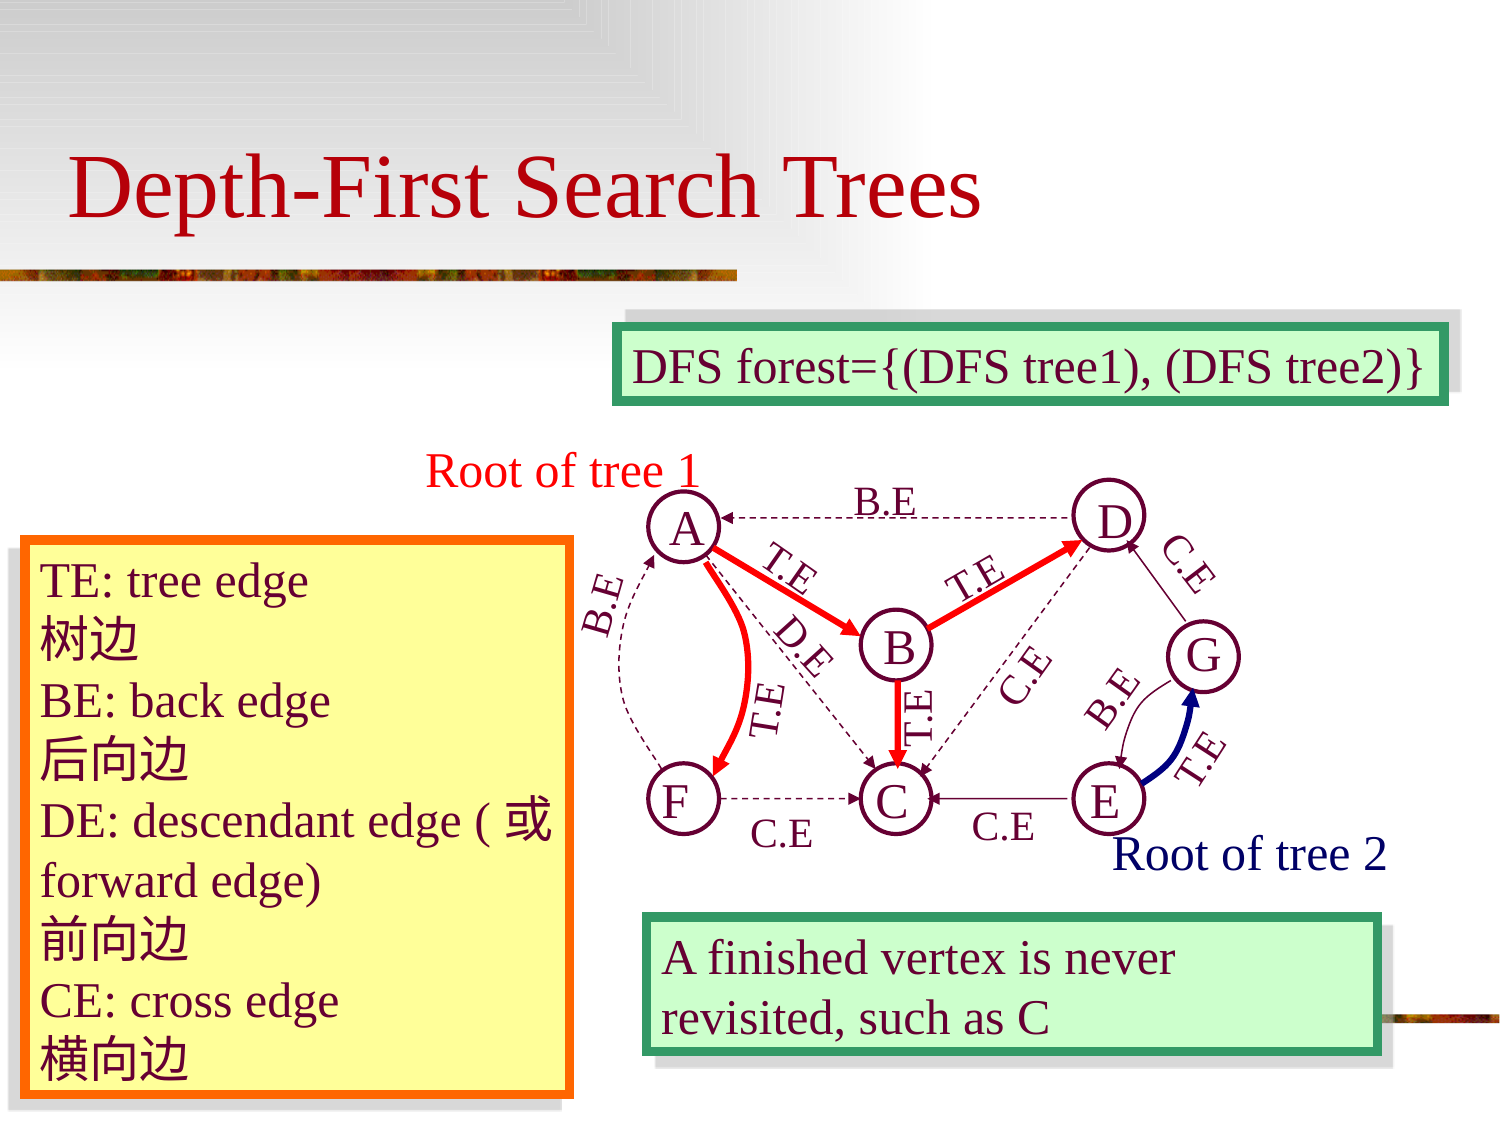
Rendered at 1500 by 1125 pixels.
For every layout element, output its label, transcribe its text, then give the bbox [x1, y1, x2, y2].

text_box B [868, 606, 965, 682]
text_box DFS forest={(DFS tree1), (DFS tree2)} [617, 326, 1444, 401]
text_box D.E [751, 587, 889, 730]
text_box C.E [956, 791, 1090, 857]
text_box T.E [919, 504, 1068, 627]
text_box T.E [736, 515, 883, 641]
text_box C [860, 761, 957, 837]
picture [1391, 1013, 1500, 1026]
text_box C.E [1137, 504, 1270, 650]
text_box E [1075, 761, 1171, 837]
text_box Root of tree 2 [1096, 813, 1452, 889]
text_box [860, 623, 868, 662]
text_box B.E [1057, 607, 1187, 754]
text_box A [654, 505, 751, 564]
text_box B.E [838, 466, 972, 532]
text_box [618, 554, 662, 761]
text_box T.E [1147, 666, 1274, 814]
text_box C.E [968, 585, 1099, 732]
text_box T.E [882, 628, 948, 762]
text_box A finished vertex is never revisited, such as C [646, 916, 1378, 1052]
text_box [1194, 689, 1204, 693]
text_box T.E [725, 617, 801, 759]
title Depth-First Search Trees [52, 118, 1469, 244]
text_box [1114, 680, 1170, 761]
text_box [1073, 492, 1082, 538]
text_box D [1082, 481, 1179, 556]
text_box [705, 564, 744, 761]
text_box [848, 792, 860, 798]
text_box [853, 630, 861, 637]
text_box [648, 507, 654, 529]
text_box TE: tree edge 树边 BE: back edge 后向边 DE: descendant edge (或forward edge) 前向边 CE: cross edge 横向边 [24, 540, 570, 1095]
text_box C.E [735, 798, 869, 864]
picture [0, 268, 737, 285]
text_box B.E [555, 511, 655, 658]
text_box [1063, 540, 1082, 552]
text_box [862, 755, 876, 769]
text_box Root of tree 1 [410, 429, 765, 505]
text_box F [646, 761, 743, 837]
text_box [1153, 689, 1197, 761]
text_box G [1170, 613, 1267, 689]
